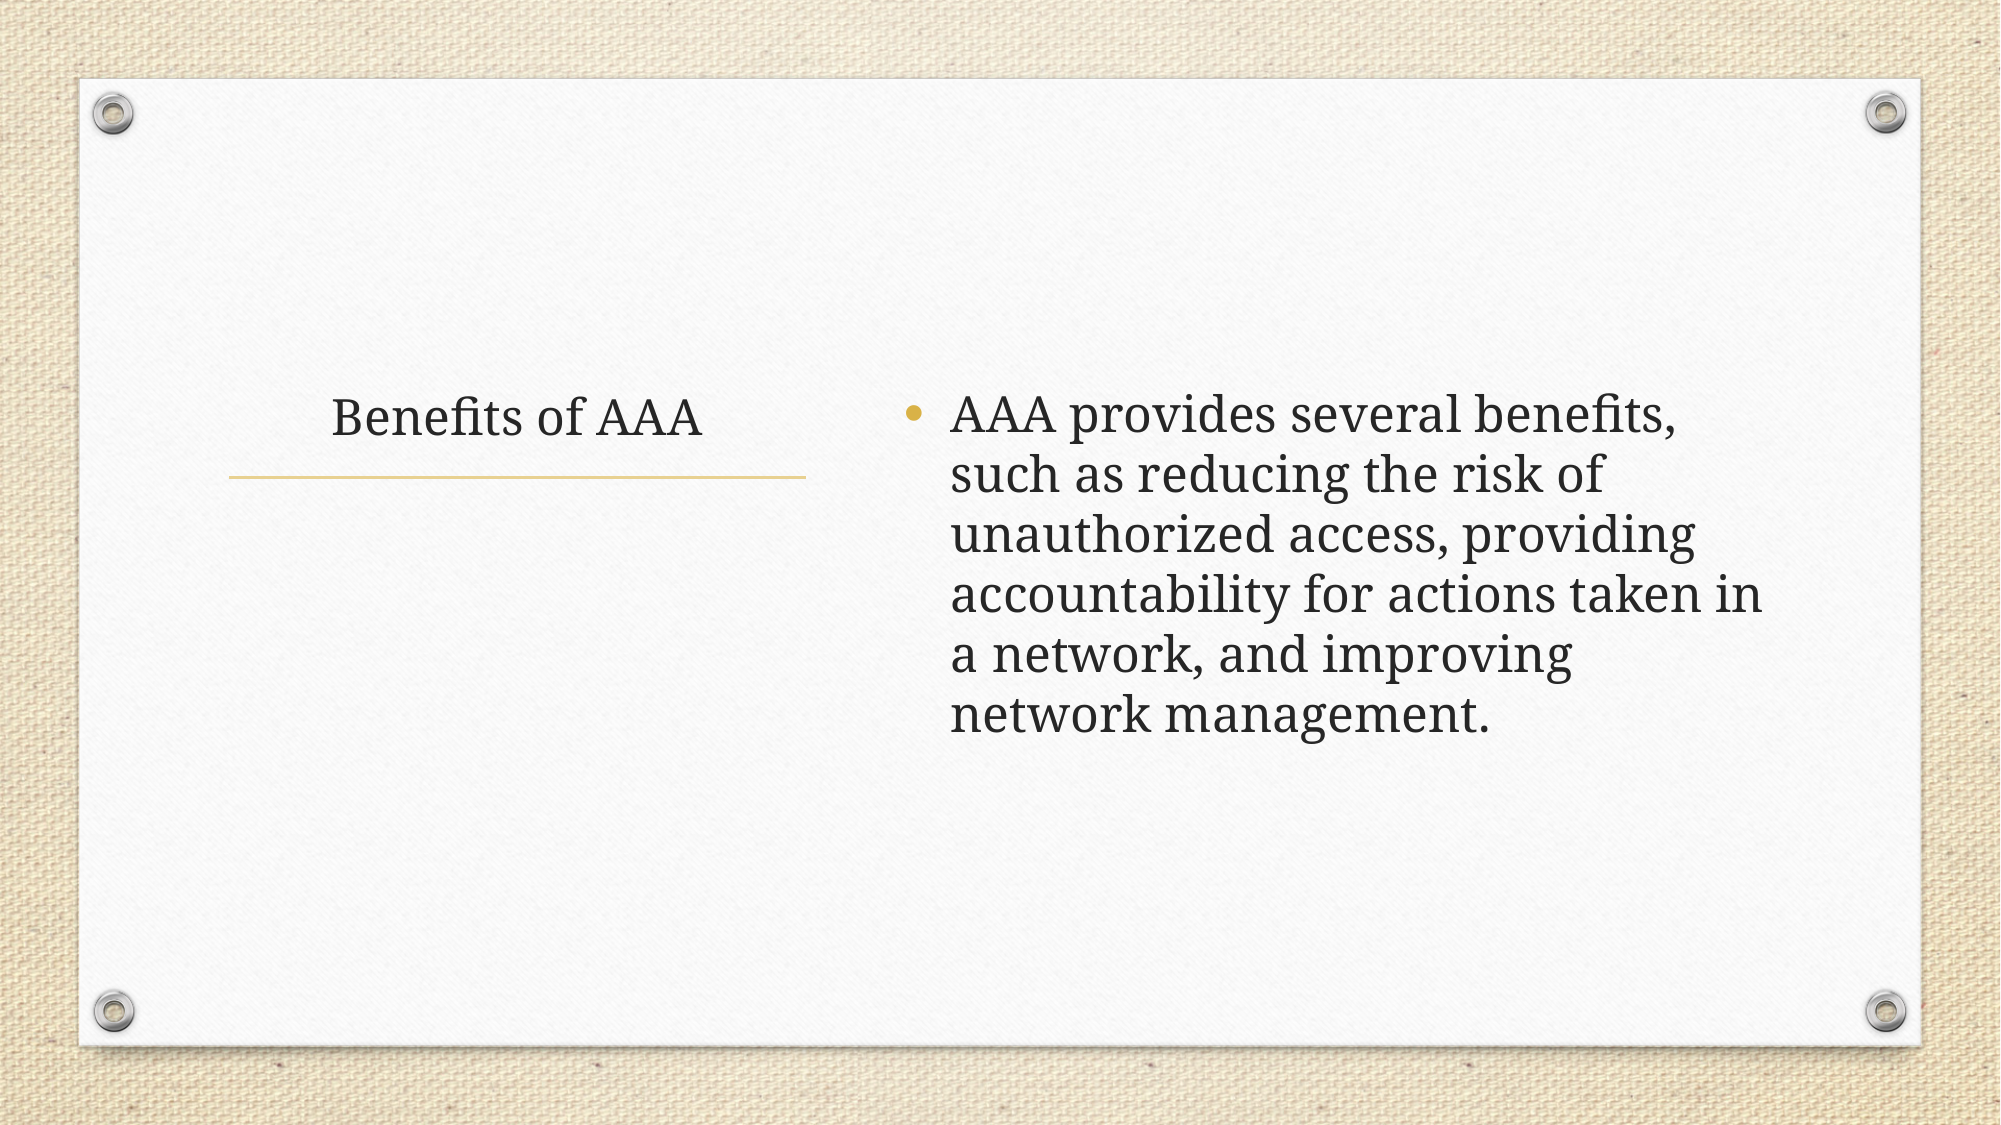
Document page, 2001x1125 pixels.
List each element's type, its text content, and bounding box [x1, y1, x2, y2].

title Benefits of AAA [212, 227, 823, 453]
list AAA provides several benefits, such as reducing the risk of unauthorized access, providing accountability for actions taken in a network, and improving network management. [888, 161, 1787, 964]
picture [0, 0, 2001, 1125]
